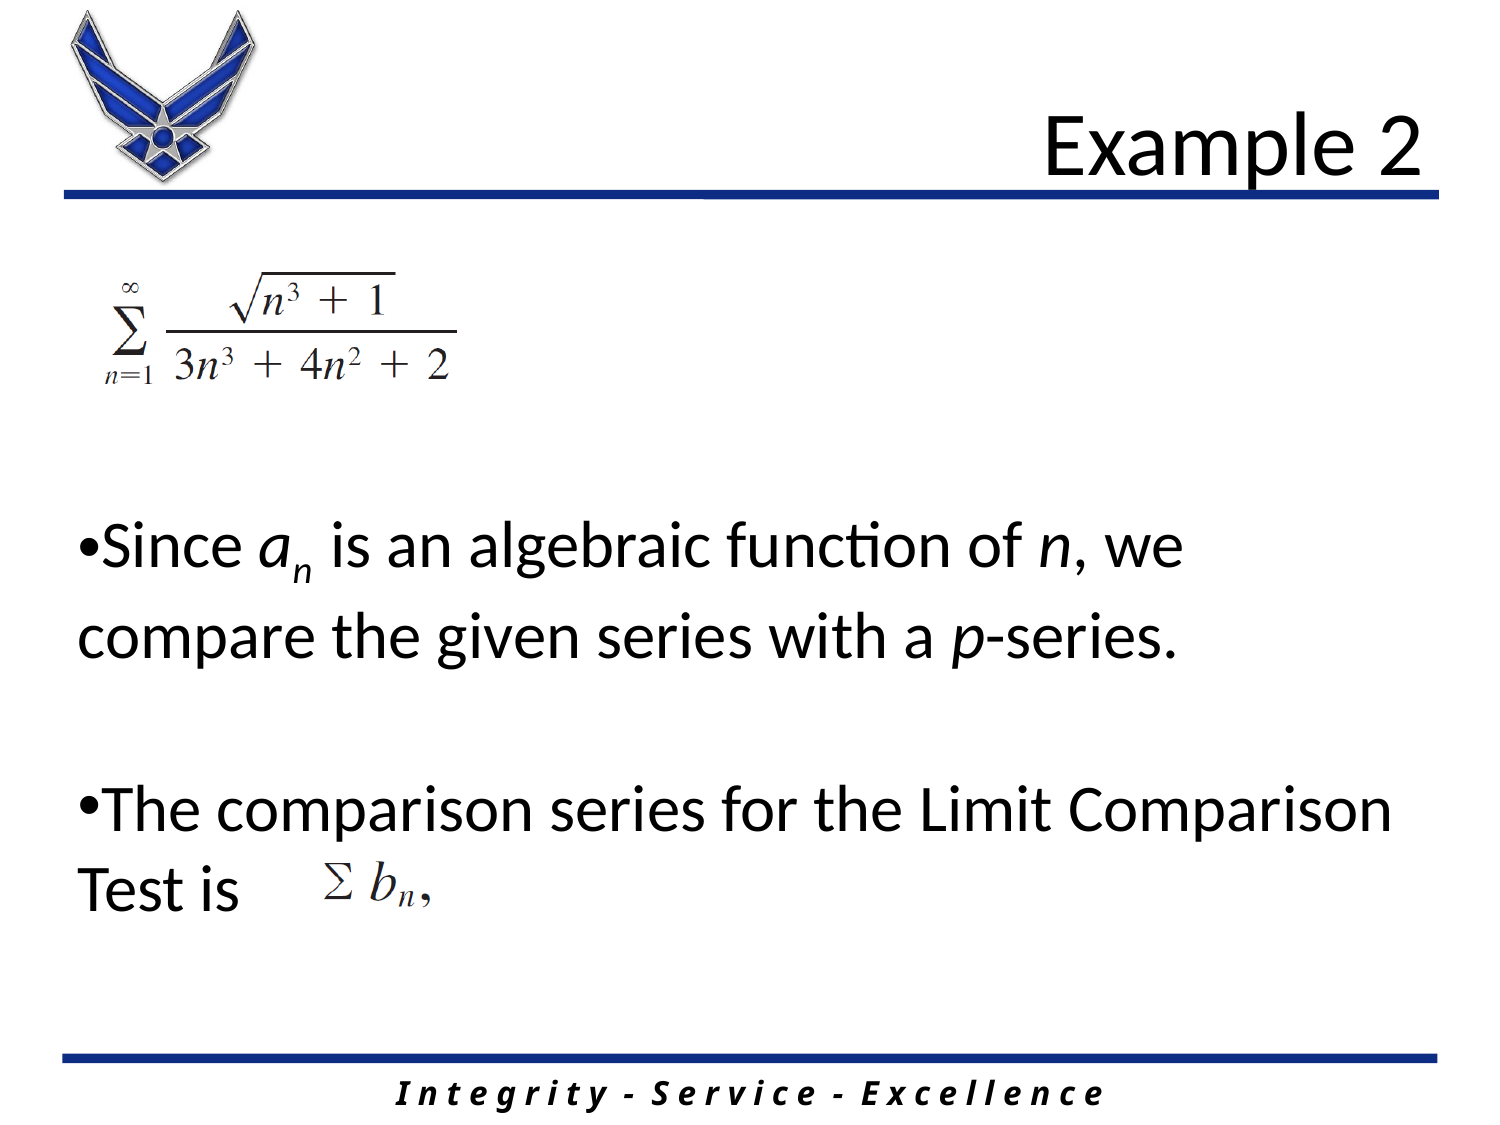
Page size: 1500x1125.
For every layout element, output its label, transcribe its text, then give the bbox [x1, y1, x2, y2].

title Example 2 [270, 45, 1440, 233]
picture [65, 5, 261, 188]
picture [312, 847, 432, 922]
list Since an is an algebraic function of n, we compare the given series with a p-series. The comparison series for the Limit Comparison Test is [62, 213, 1432, 1043]
picture [91, 262, 475, 406]
